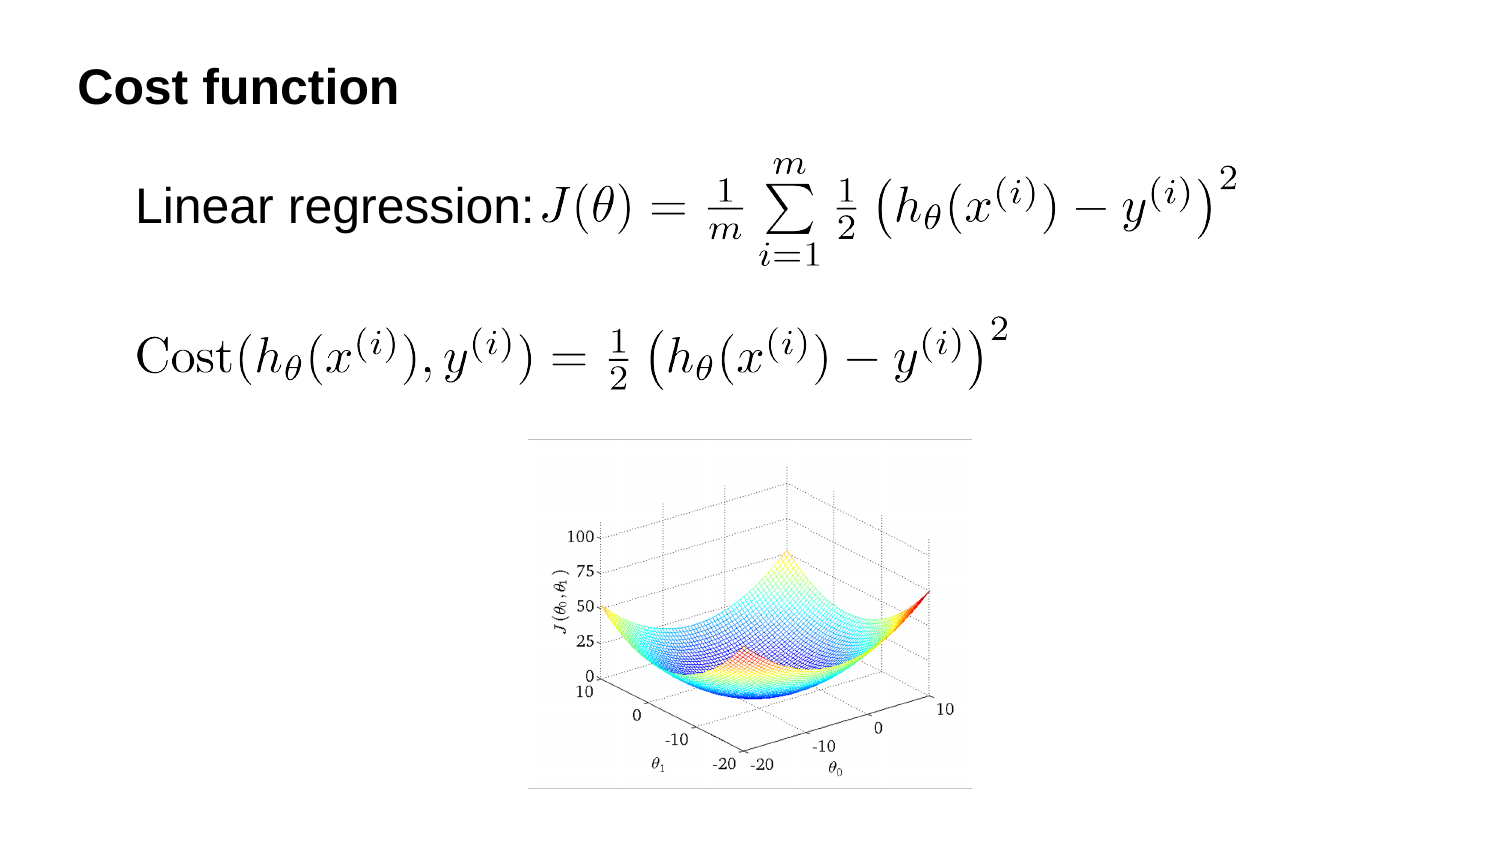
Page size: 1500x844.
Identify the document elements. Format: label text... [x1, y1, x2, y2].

picture [137, 315, 1007, 390]
text_box Linear regression: [127, 166, 537, 242]
picture [527, 439, 973, 790]
picture [542, 158, 1236, 266]
text_box Cost function [69, 46, 943, 122]
